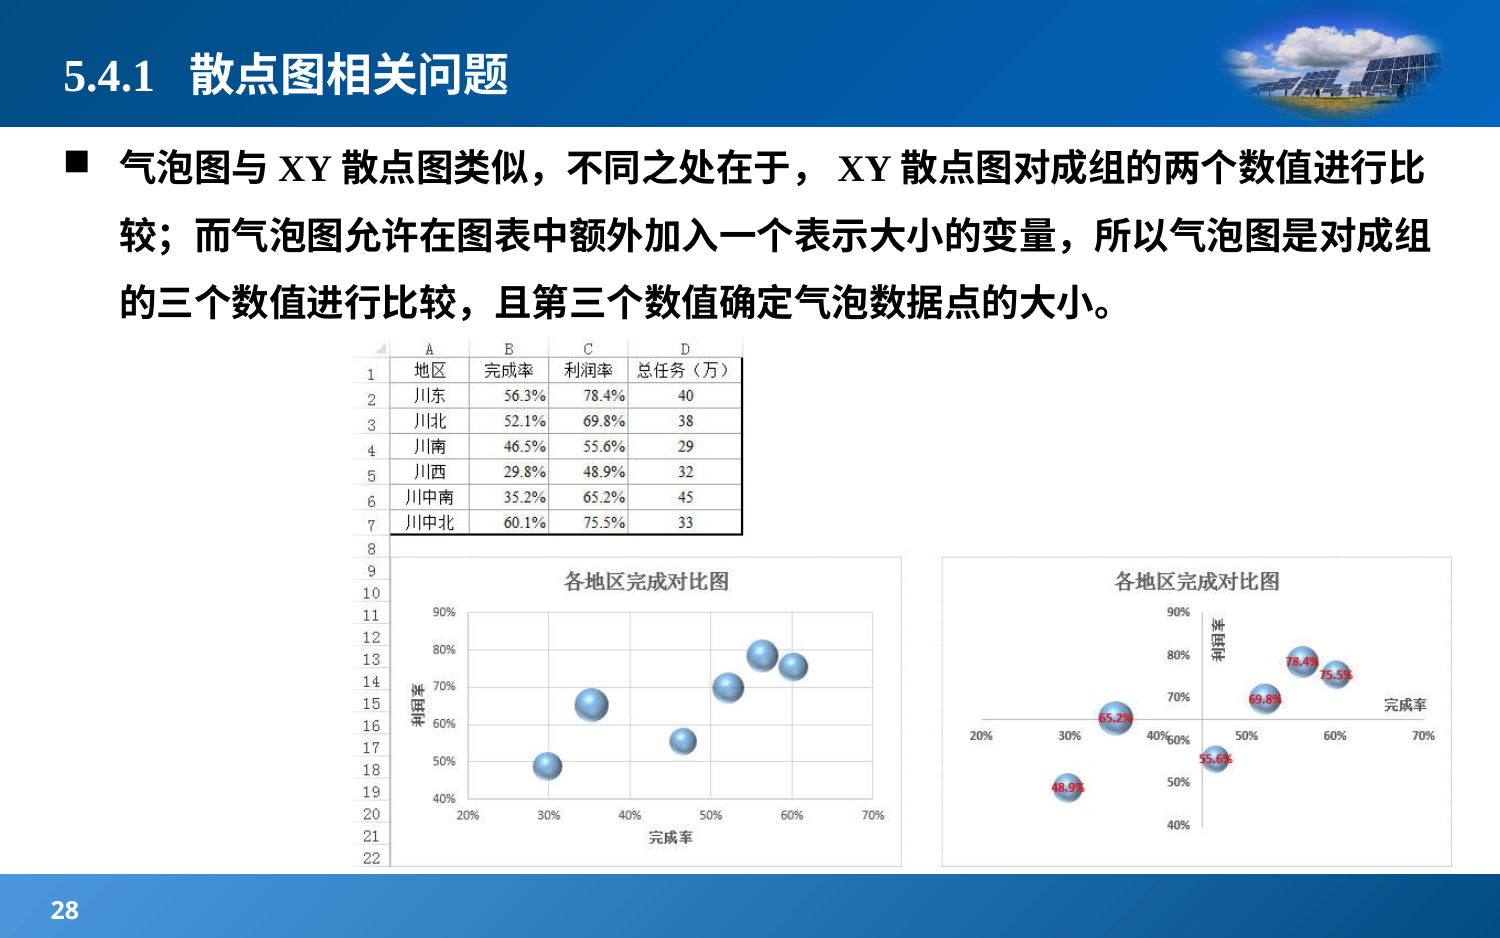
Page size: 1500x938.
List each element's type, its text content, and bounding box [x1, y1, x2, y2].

picture [352, 338, 1452, 867]
text_box 气泡图与XY散点图类似，不同之处在于，XY散点图对成组的两个数值进行比较；而气泡图允许在图表中额外加入一个表示大小的变量，所以气泡图是对成组的三个数值进行比较，且第三个数值确定气泡数据点的大小。 [48, 114, 1459, 800]
picture [1233, 6, 1433, 113]
title 5.4.1 散点图相关问题 [48, 19, 1005, 114]
